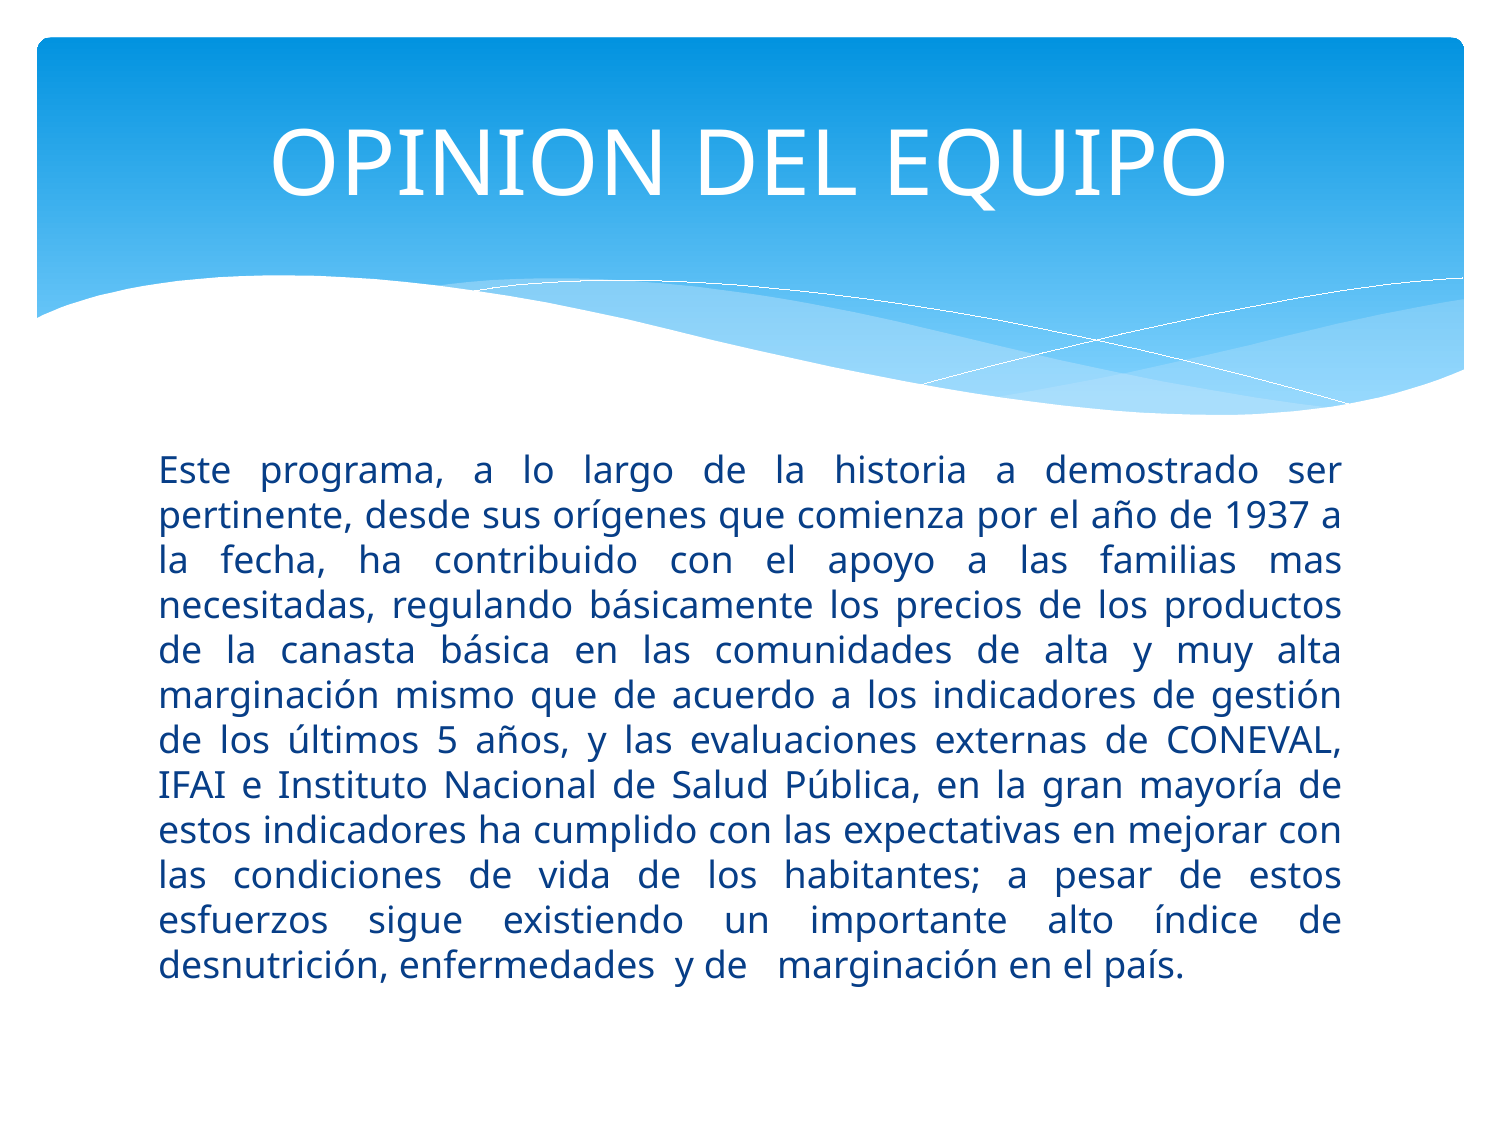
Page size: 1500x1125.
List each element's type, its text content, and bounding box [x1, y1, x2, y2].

title OPINION DEL EQUIPO [75, 55, 1425, 261]
list Este programa, a lo largo de la historia a demostrado ser pertinente, desde sus orígenes que comienza por el año de 1937 a la fecha, ha contribuido con el apoyo a las familias mas necesitadas, regulando básicamente los precios de los productos de la canasta básica en las comunidades de alta y muy alta marginación mismo que de acuerdo a los indicadores de gestión de los últimos 5 años, y las evaluaciones externas de CONEVAL, IFAI e Instituto Nacional de Salud Pública, en la gran mayoría de estos indicadores ha cumplido con las expectativas en mejorar con las condiciones de vida de los habitantes; a pesar de estos esfuerzos sigue existiendo un importante alto índice de desnutrición, enfermedades y de marginación en el país. [143, 438, 1359, 1005]
